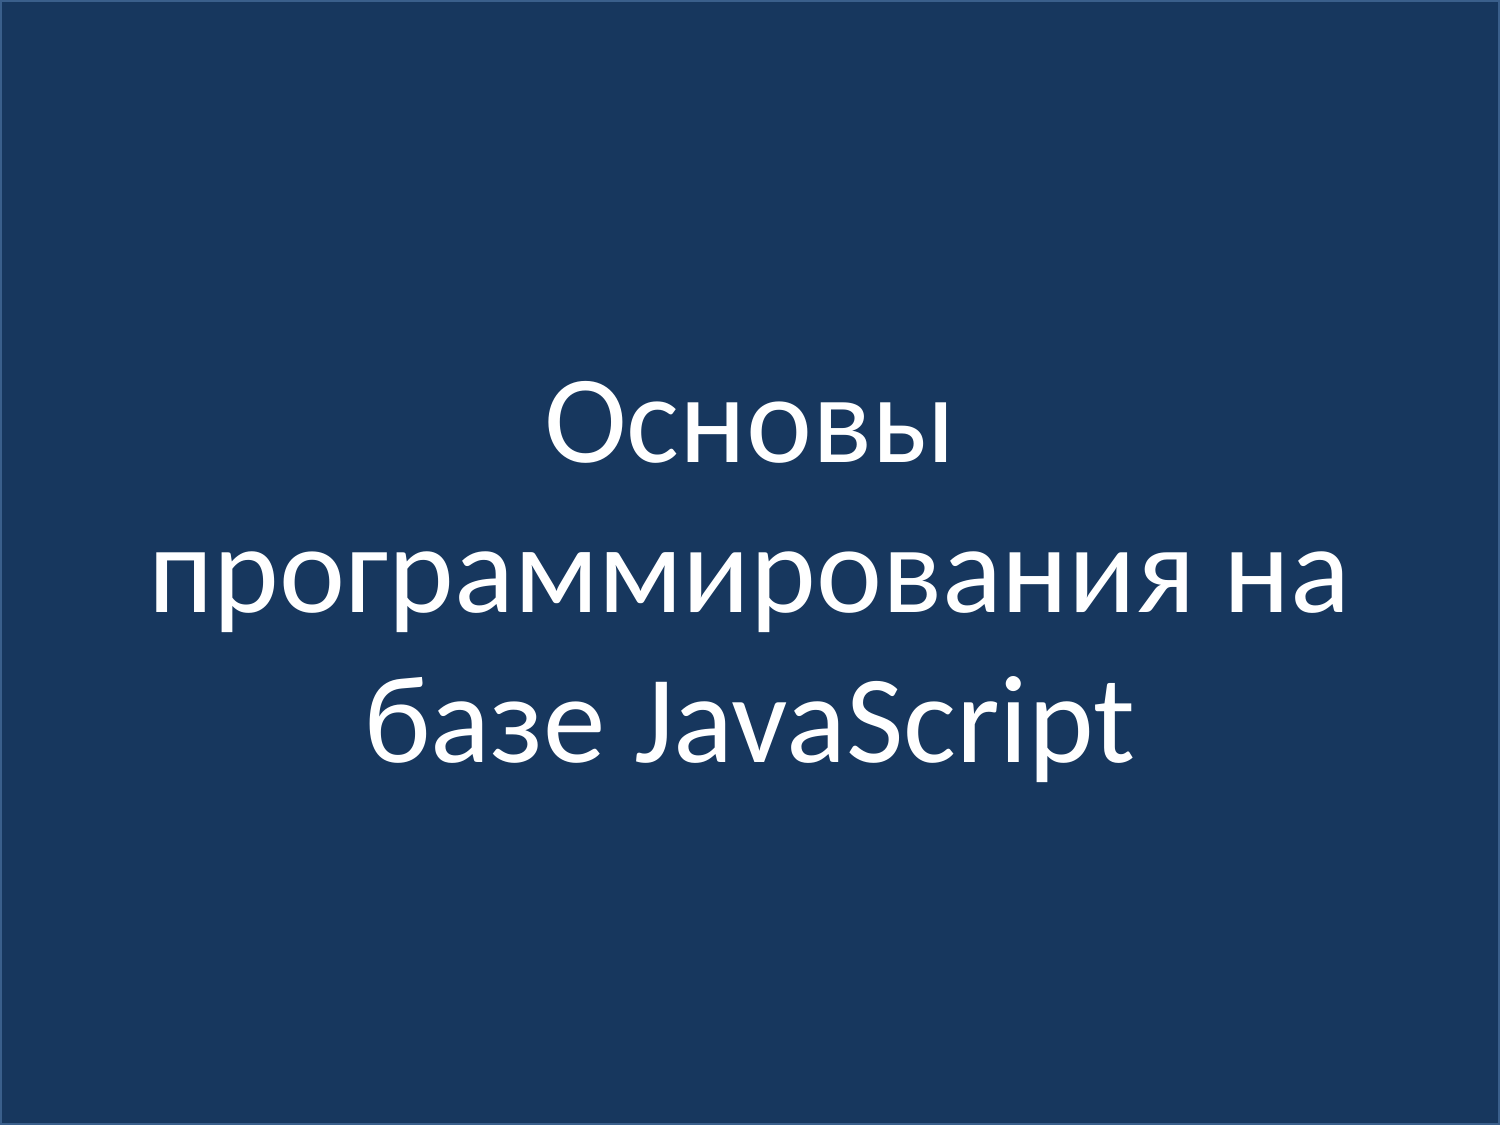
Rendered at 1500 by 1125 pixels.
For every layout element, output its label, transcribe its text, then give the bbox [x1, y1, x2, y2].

text_box Основы программирования на базе JavaScript [0, 0, 1500, 1125]
